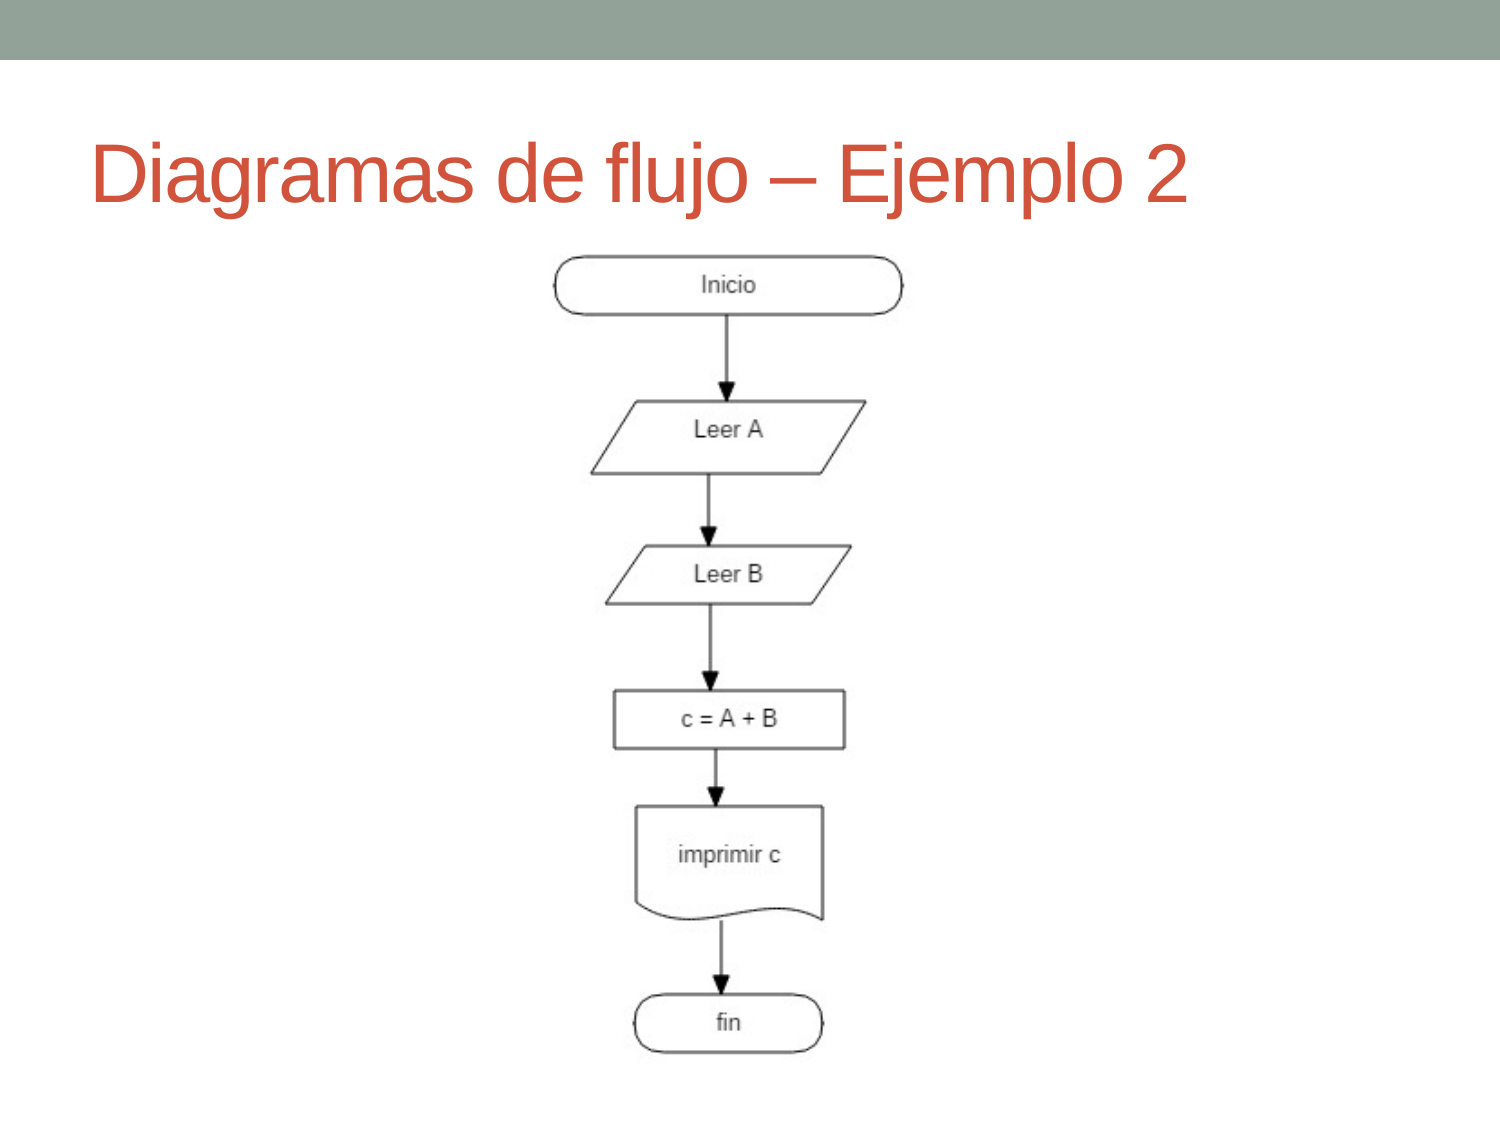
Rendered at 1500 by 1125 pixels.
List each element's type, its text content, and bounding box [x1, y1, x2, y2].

text_box Diagramas de flujo – Ejemplo 2 [75, 87, 1425, 250]
picture [537, 238, 976, 1125]
